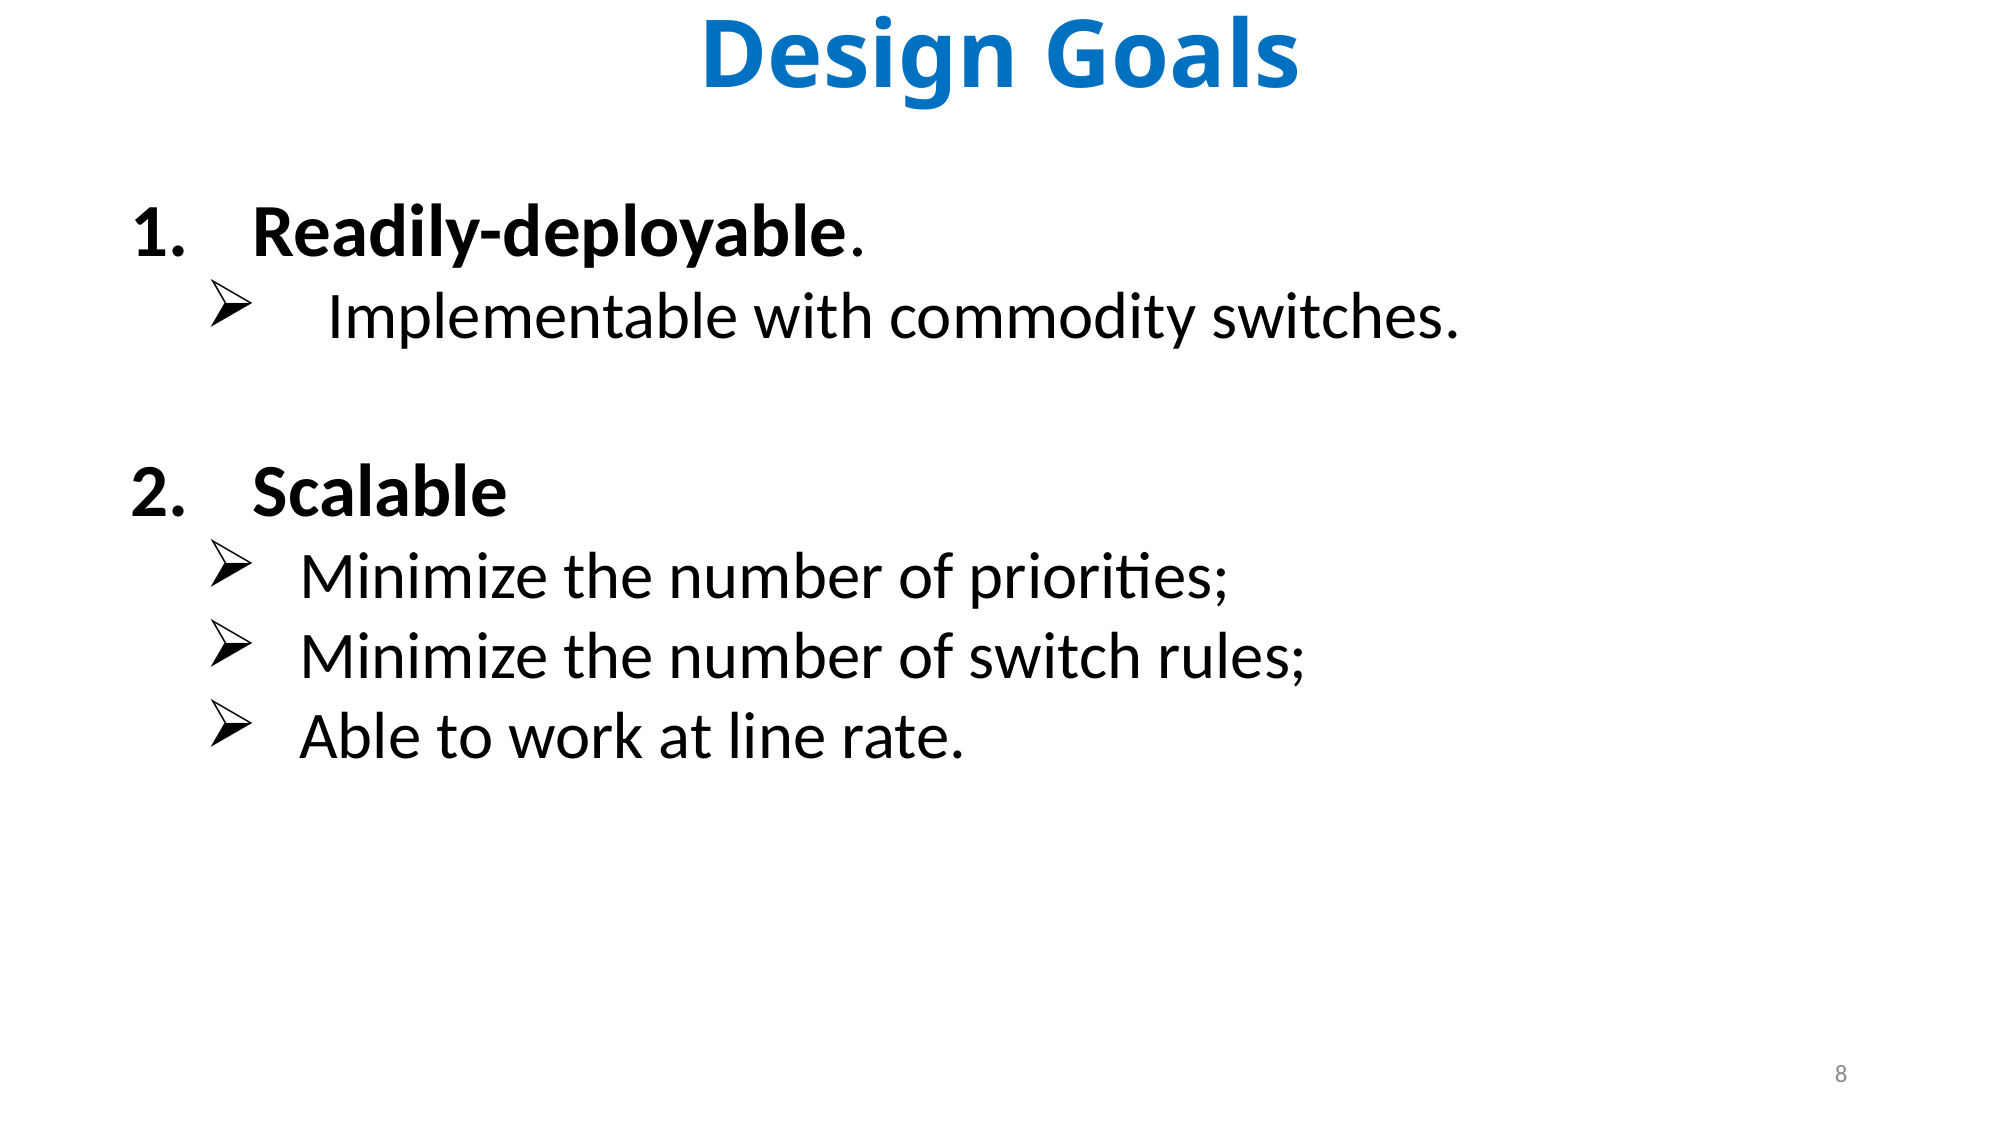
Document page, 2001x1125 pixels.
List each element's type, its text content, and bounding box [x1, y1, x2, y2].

text_box Readily-deployable. Implementable with commodity switches. Scalable Minimize the number of priorities; Minimize the number of switch rules; Able to work at line rate. [116, 174, 1884, 779]
text_box Design Goals [0, 0, 2000, 157]
slide_number 8 [1412, 1042, 1863, 1103]
